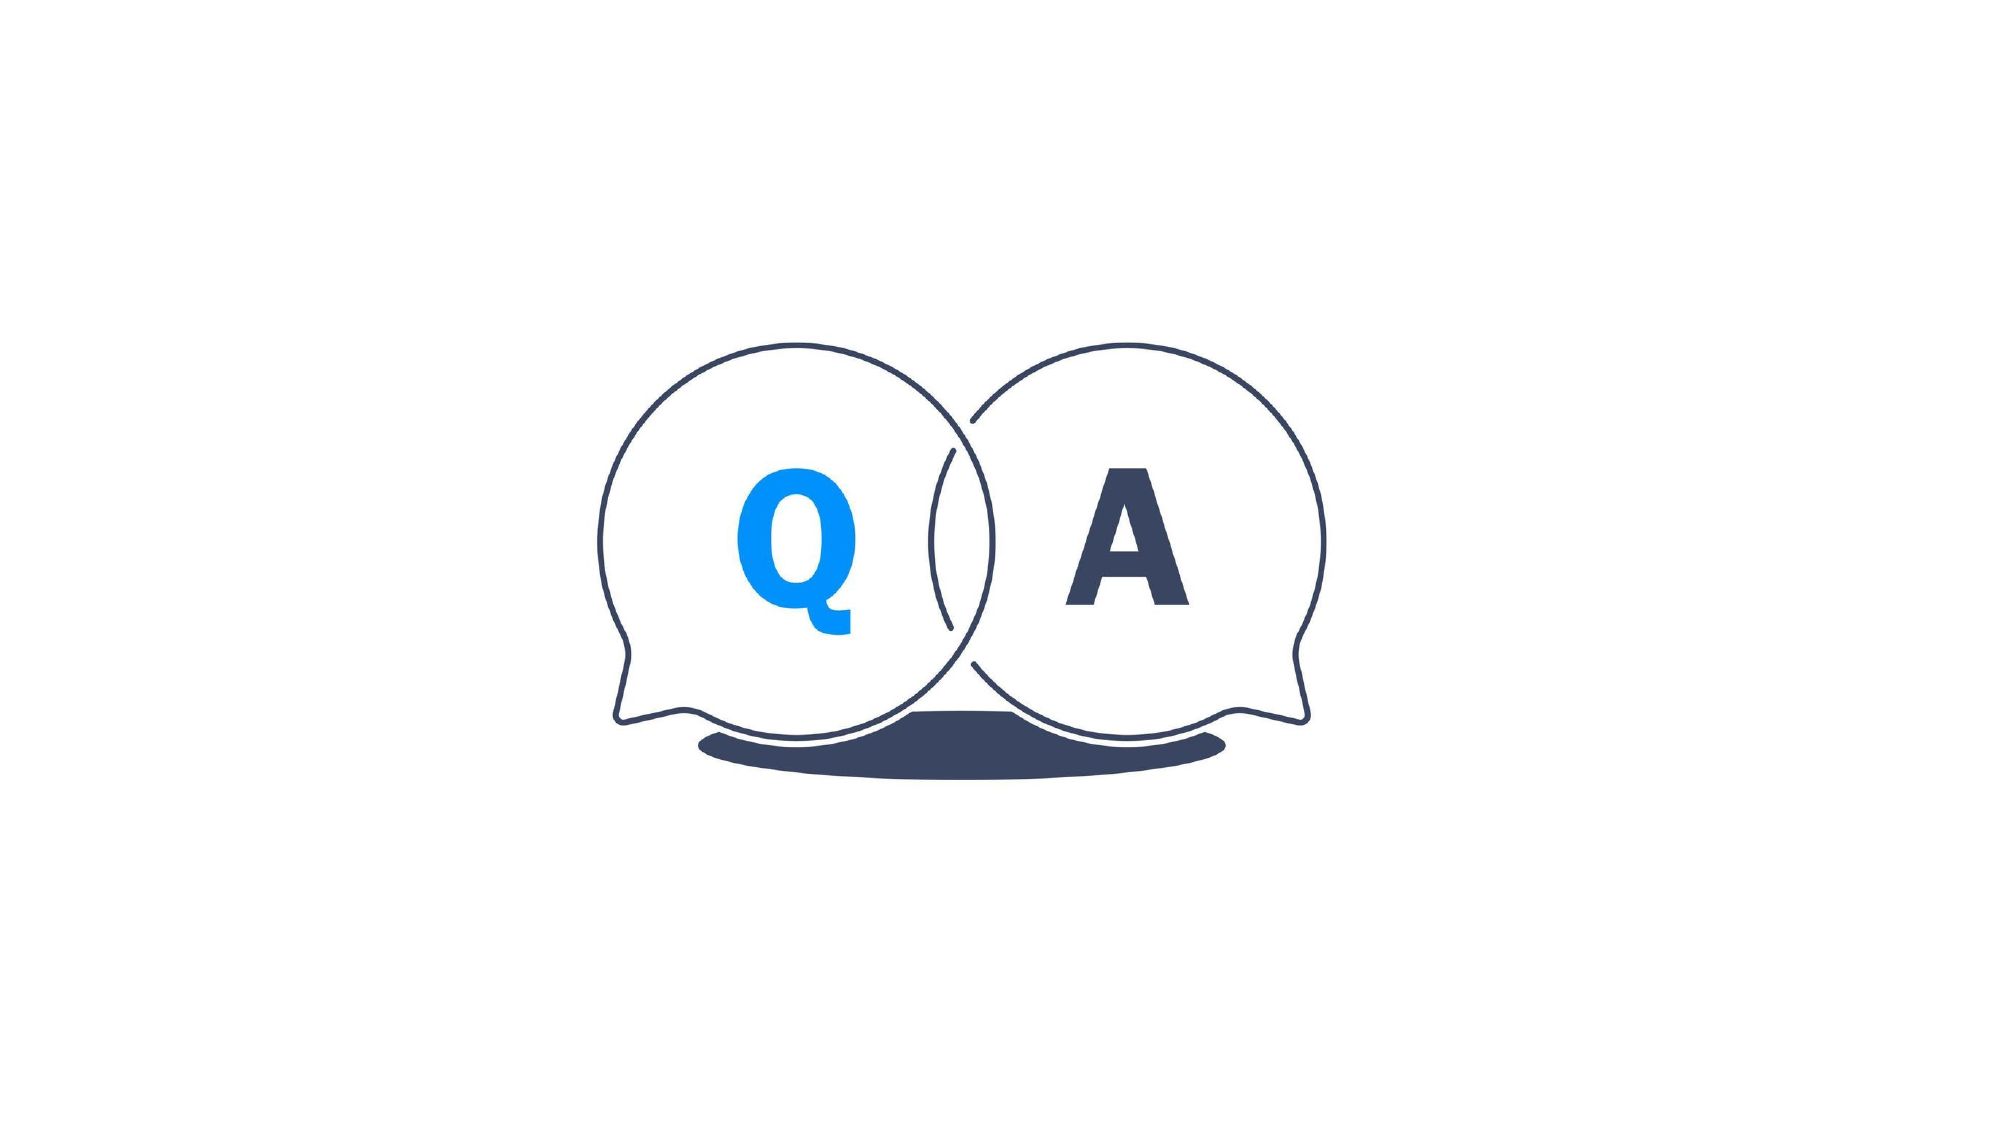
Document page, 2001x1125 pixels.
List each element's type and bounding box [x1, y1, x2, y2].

list [469, 205, 1453, 920]
